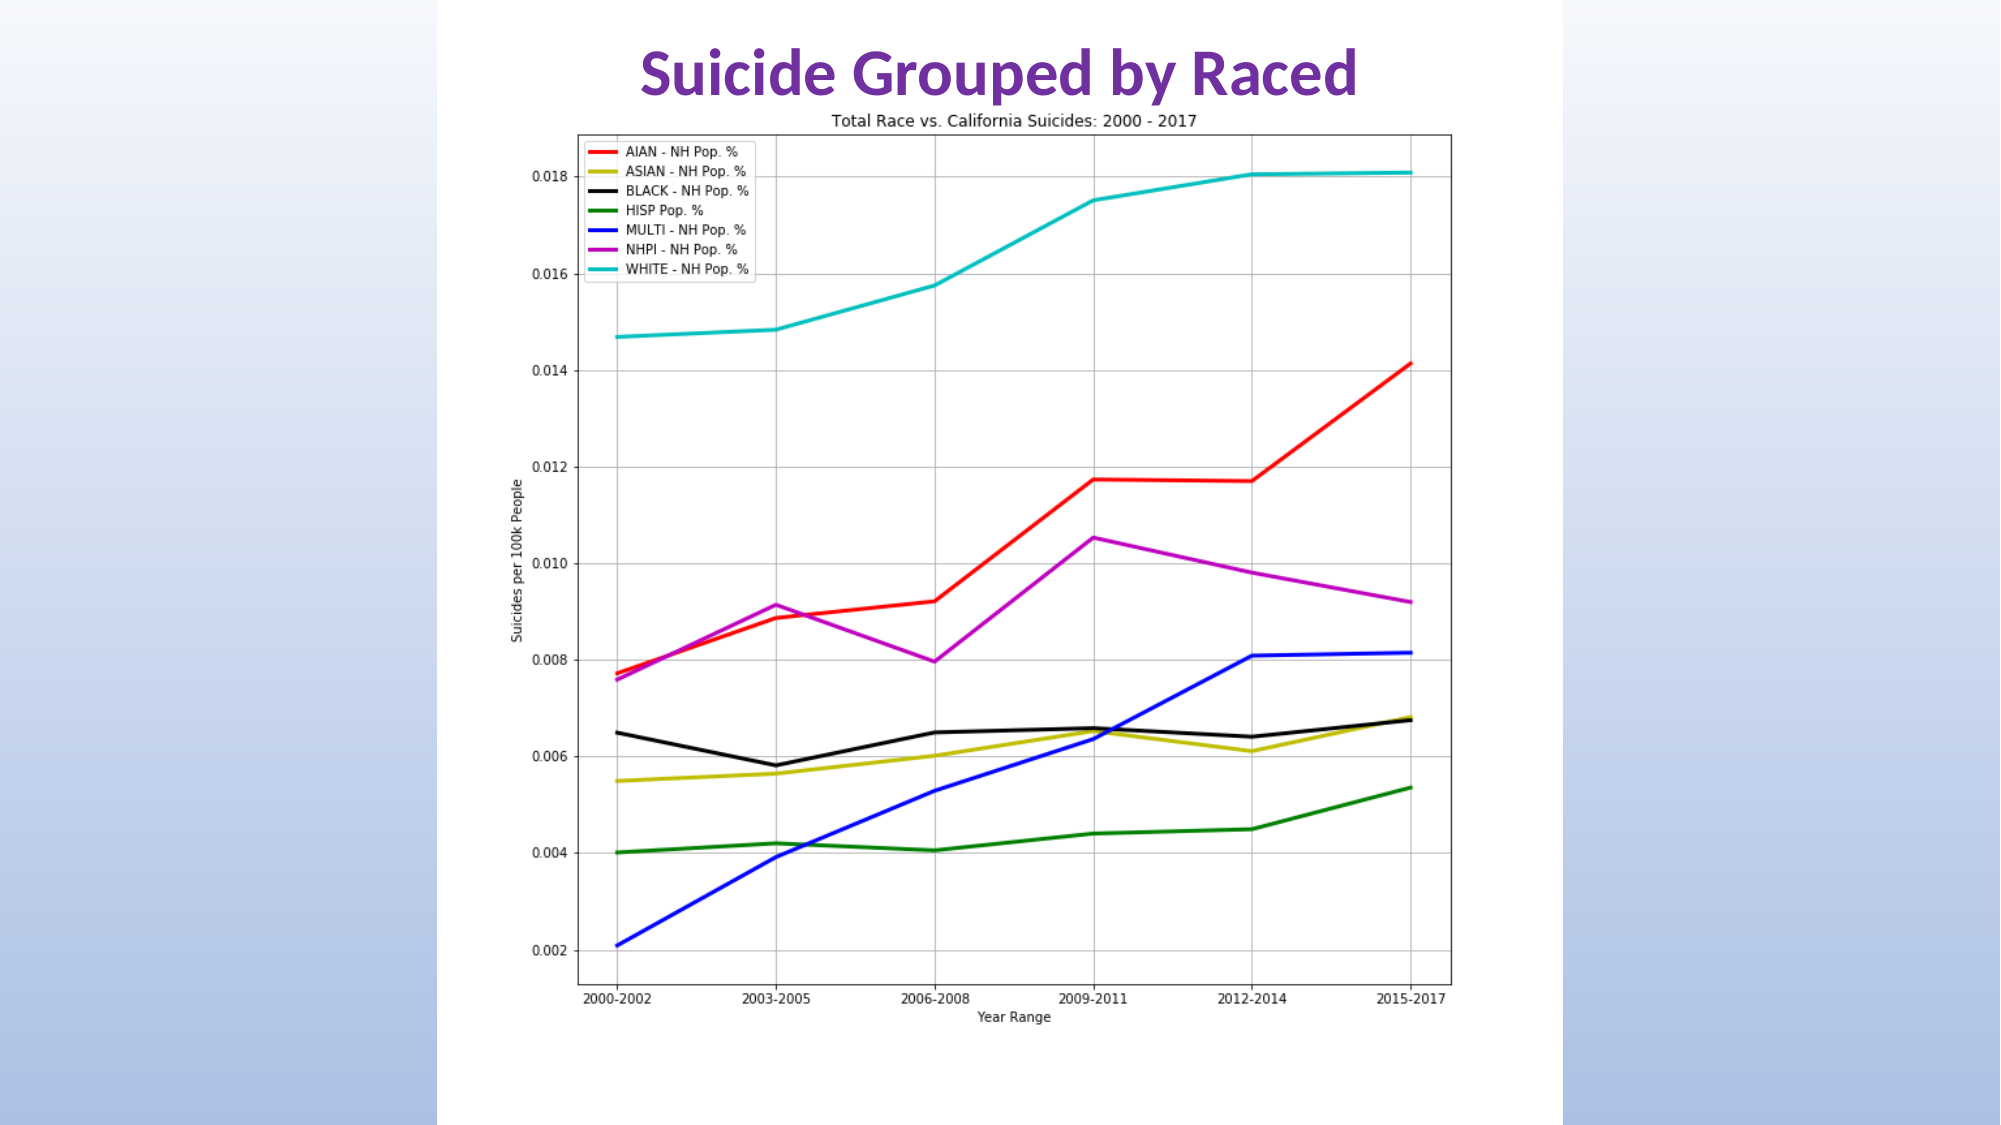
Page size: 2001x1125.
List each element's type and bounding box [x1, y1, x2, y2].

picture [437, 0, 1563, 1125]
